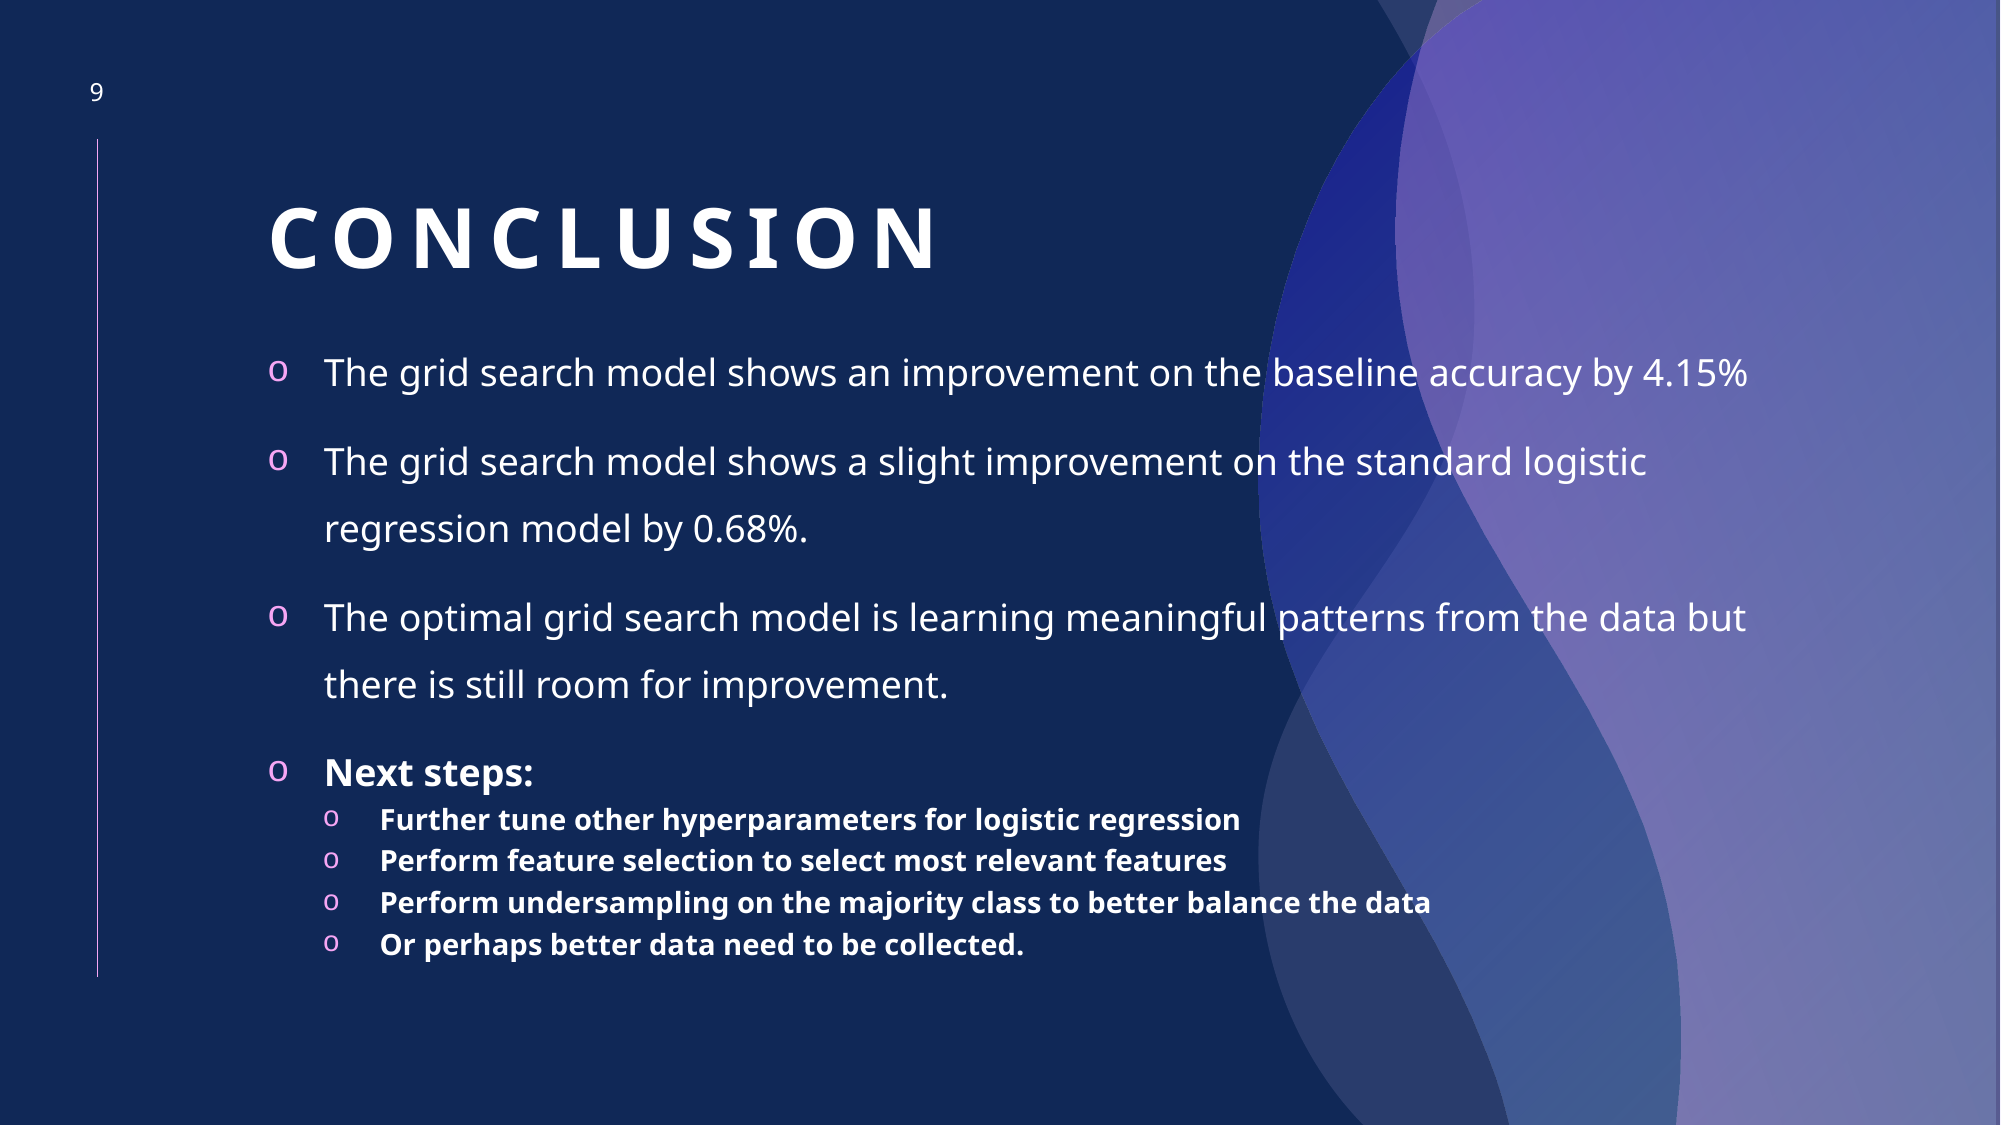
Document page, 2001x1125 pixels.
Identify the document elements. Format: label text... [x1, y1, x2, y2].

slide_number 9 [53, 67, 140, 119]
title conclusion [251, 118, 1709, 294]
list The grid search model shows an improvement on the baseline accuracy by 4.15% The grid search model shows a slight improvement on the standard logistic regression model by 0.68%. The optimal grid search model is learning meaningful patterns from the data but there is still room for improvement. Next steps: Further tune other hyperparameters for logistic regression Perform feature selection to select most relevant features Perform undersampling on the majority class to better balance the data Or perhaps better data need to be collected. [251, 319, 1803, 858]
